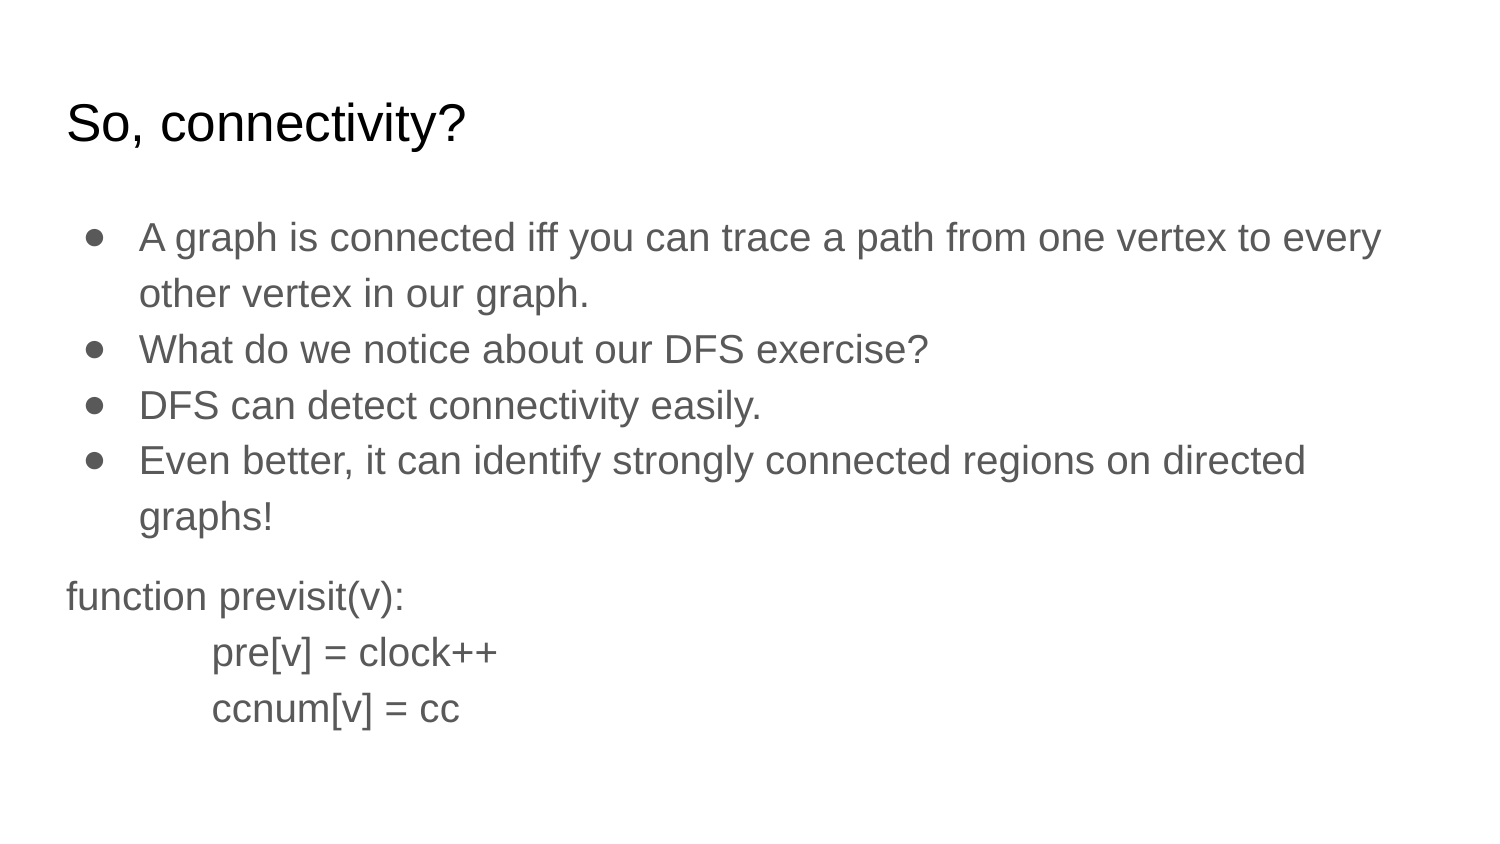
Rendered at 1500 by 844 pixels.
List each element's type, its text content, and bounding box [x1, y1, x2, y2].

list A graph is connected iff you can trace a path from one vertex to every other vertex in our graph. What do we notice about our DFS exercise? DFS can detect connectivity easily. Even better, it can identify strongly connected regions on directed graphs! function previsit(v): pre[v] = clock++ ccnum[v] = cc [51, 189, 1449, 750]
title So, connectivity? [51, 72, 1449, 167]
